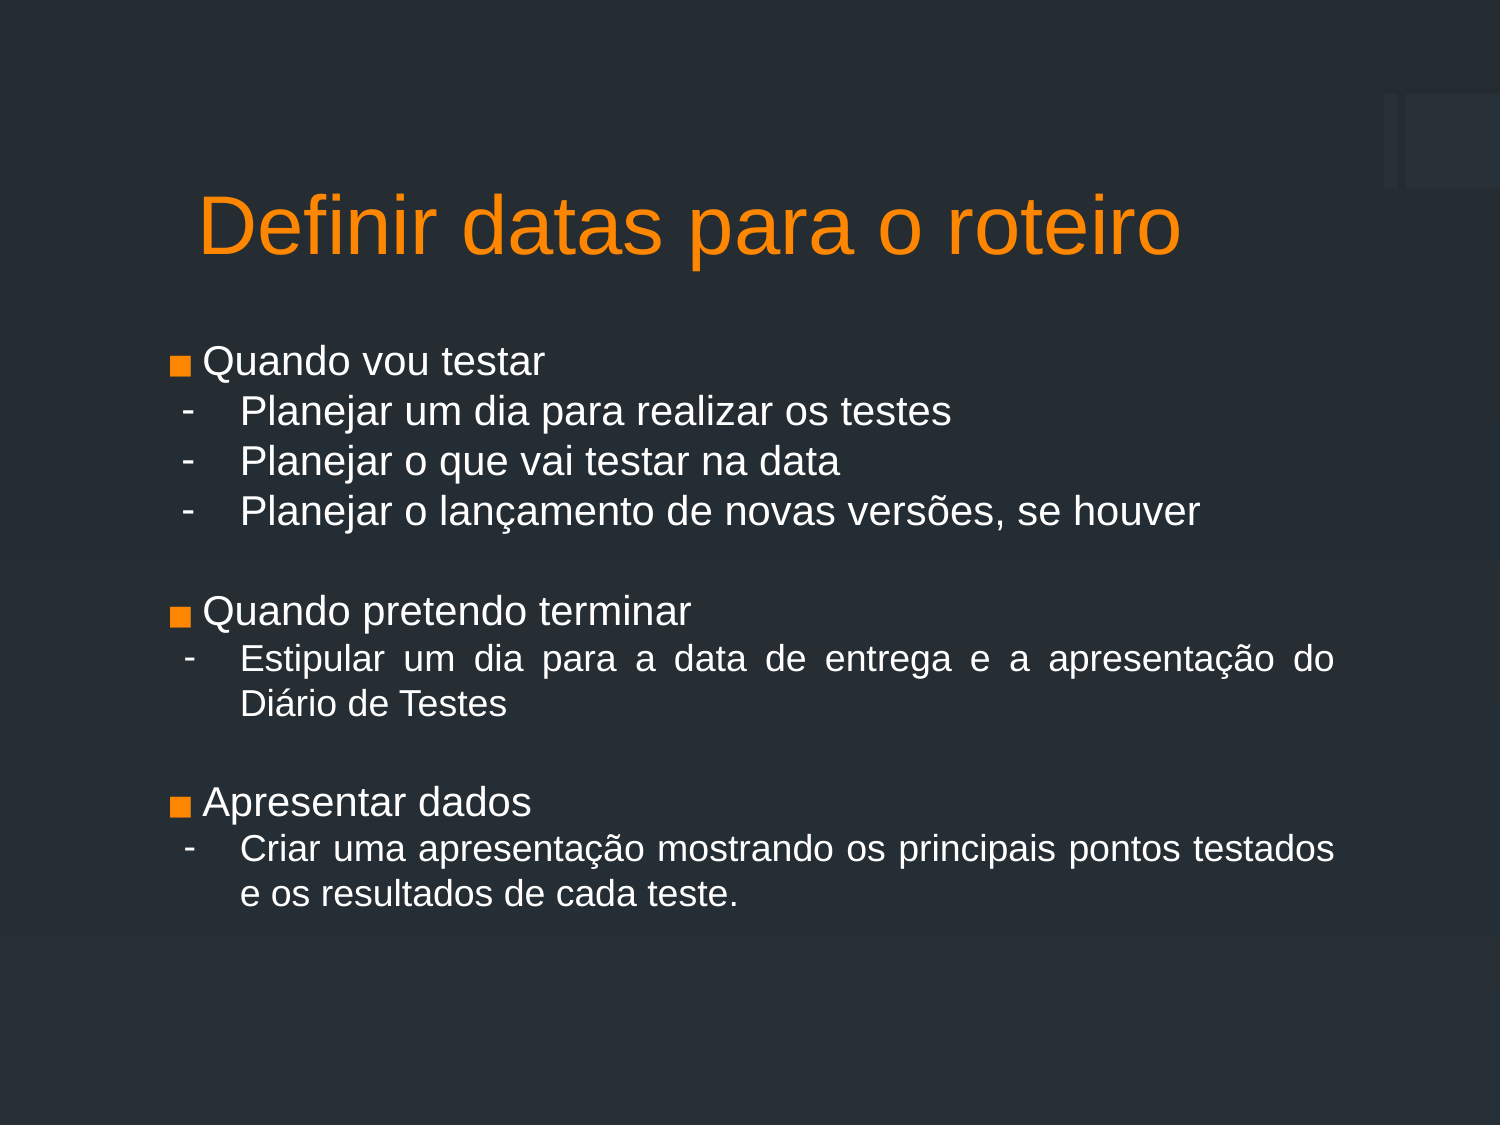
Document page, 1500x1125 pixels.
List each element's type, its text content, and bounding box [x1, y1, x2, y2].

list Quando vou testar Planejar um dia para realizar os testes Planejar o que vai testar na data Planejar o lançamento de novas versões, se houver Quando pretendo terminar Estipular um dia para a data de entrega e a apresentação do Diário de Testes Apresentar dados Criar uma apresentação mostrando os principais pontos testados e os resultados de cada teste. [150, 326, 1350, 1106]
title Definir datas para o roteiro [183, 90, 1383, 279]
